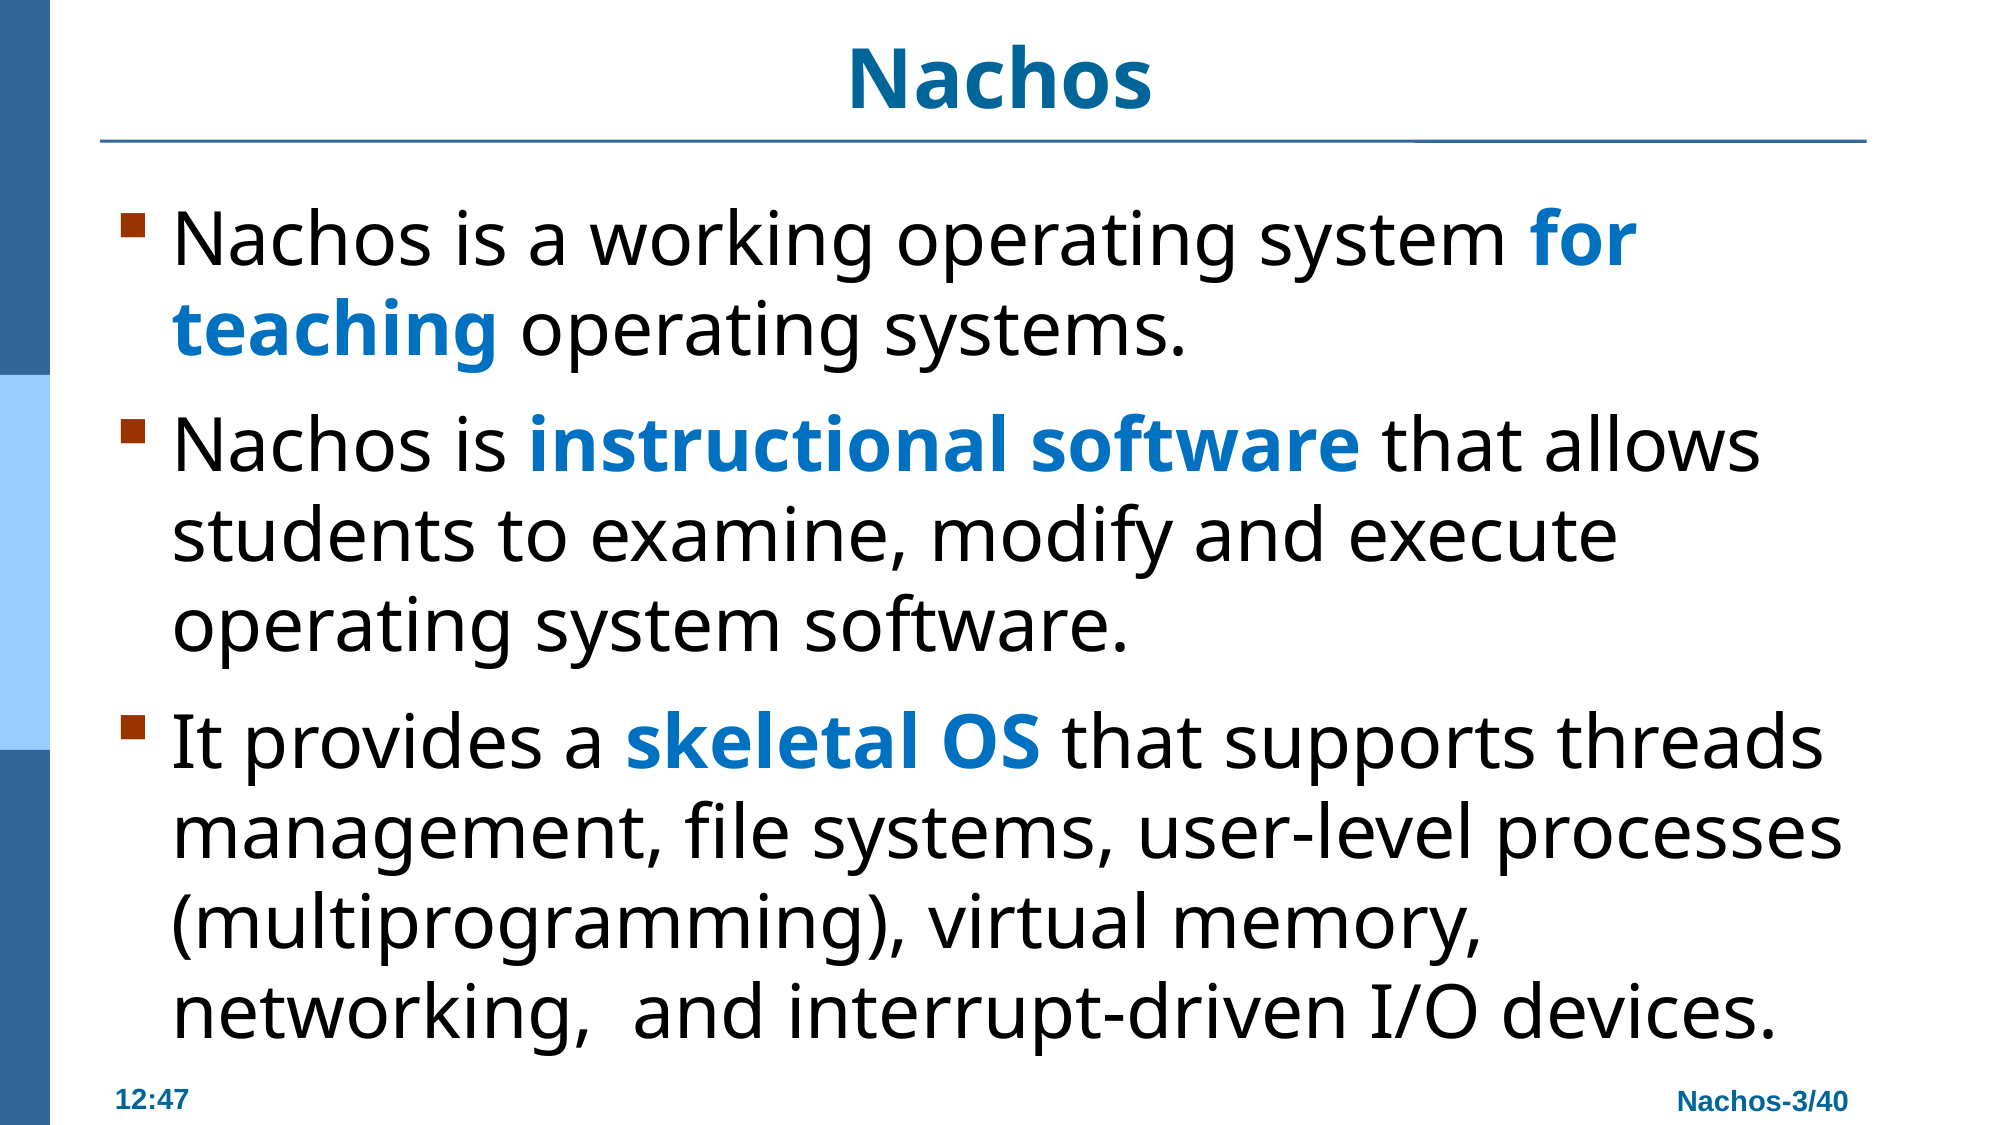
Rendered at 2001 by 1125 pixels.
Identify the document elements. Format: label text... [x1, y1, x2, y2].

list Nachos is a working operating system for teaching operating systems. Nachos is instructional software that allows students to examine, modify and execute operating system software. It provides a skeletal OS that supports threads management, file systems, user-level processes (multiprogramming), virtual memory, networking, and interrupt-driven I/O devices. [99, 183, 1900, 942]
title Nachos [99, 38, 1900, 133]
